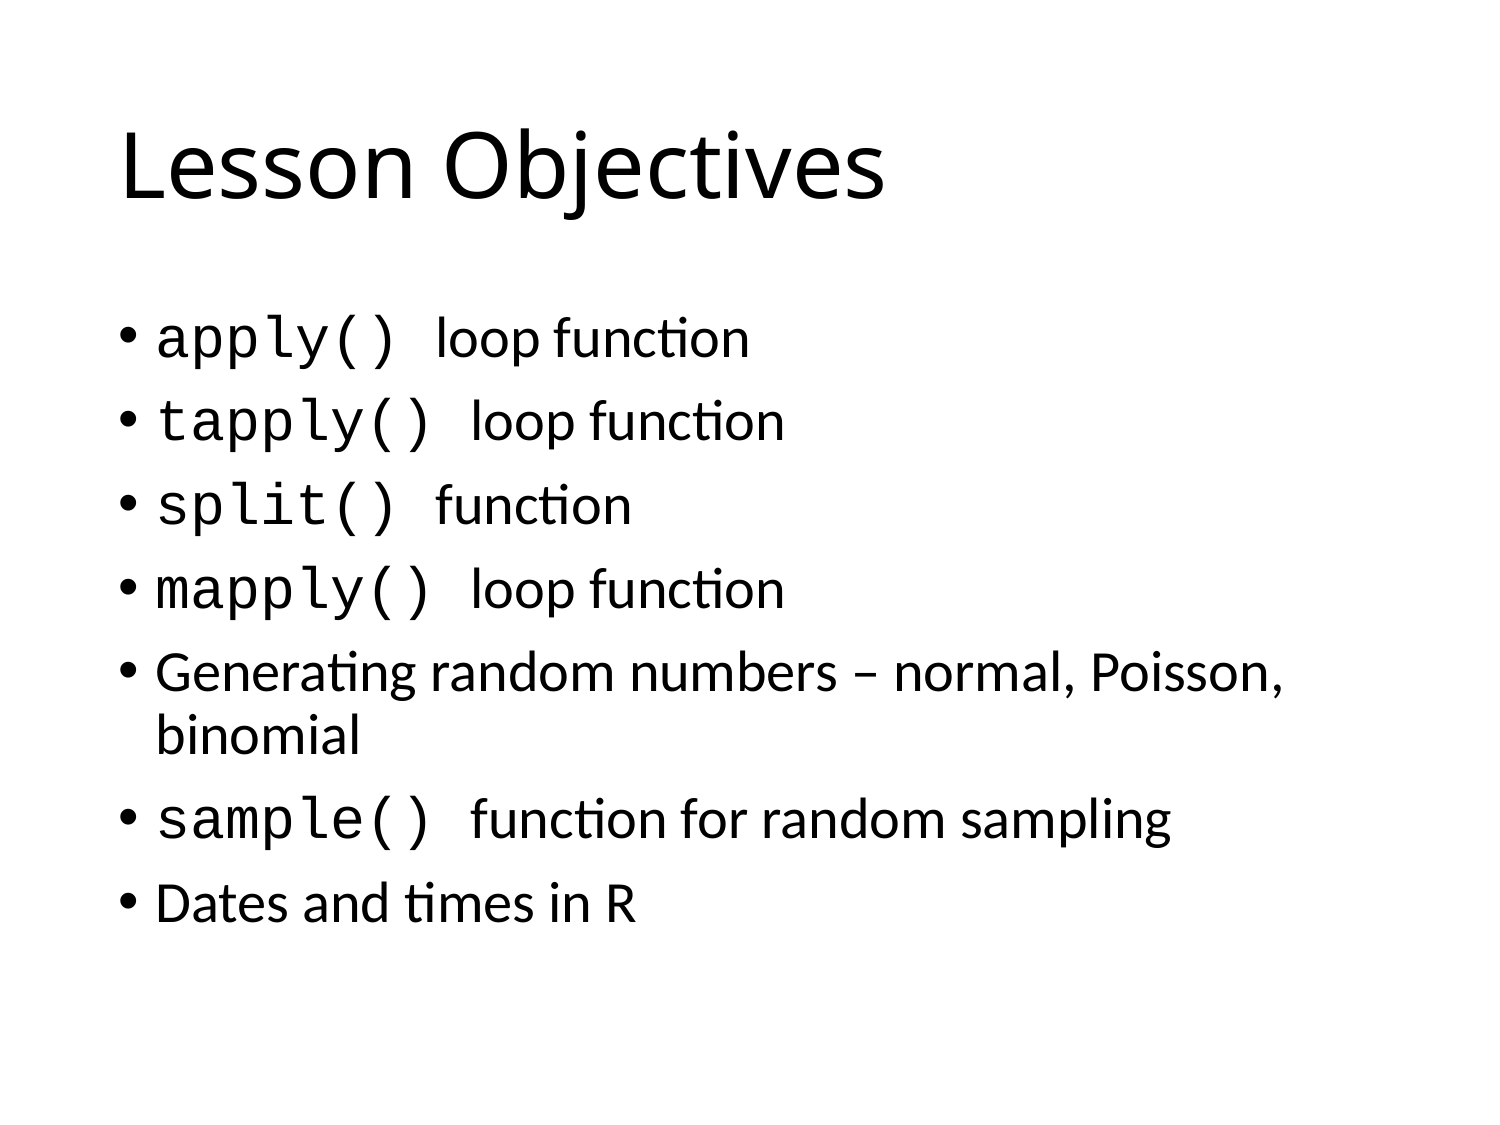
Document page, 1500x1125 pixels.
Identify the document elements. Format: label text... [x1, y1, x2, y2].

title Lesson Objectives [103, 59, 1397, 278]
list apply() loop function tapply() loop function split() function mapply() loop function Generating random numbers – normal, Poisson, binomial sample() function for random sampling Dates and times in R [103, 299, 1397, 1014]
